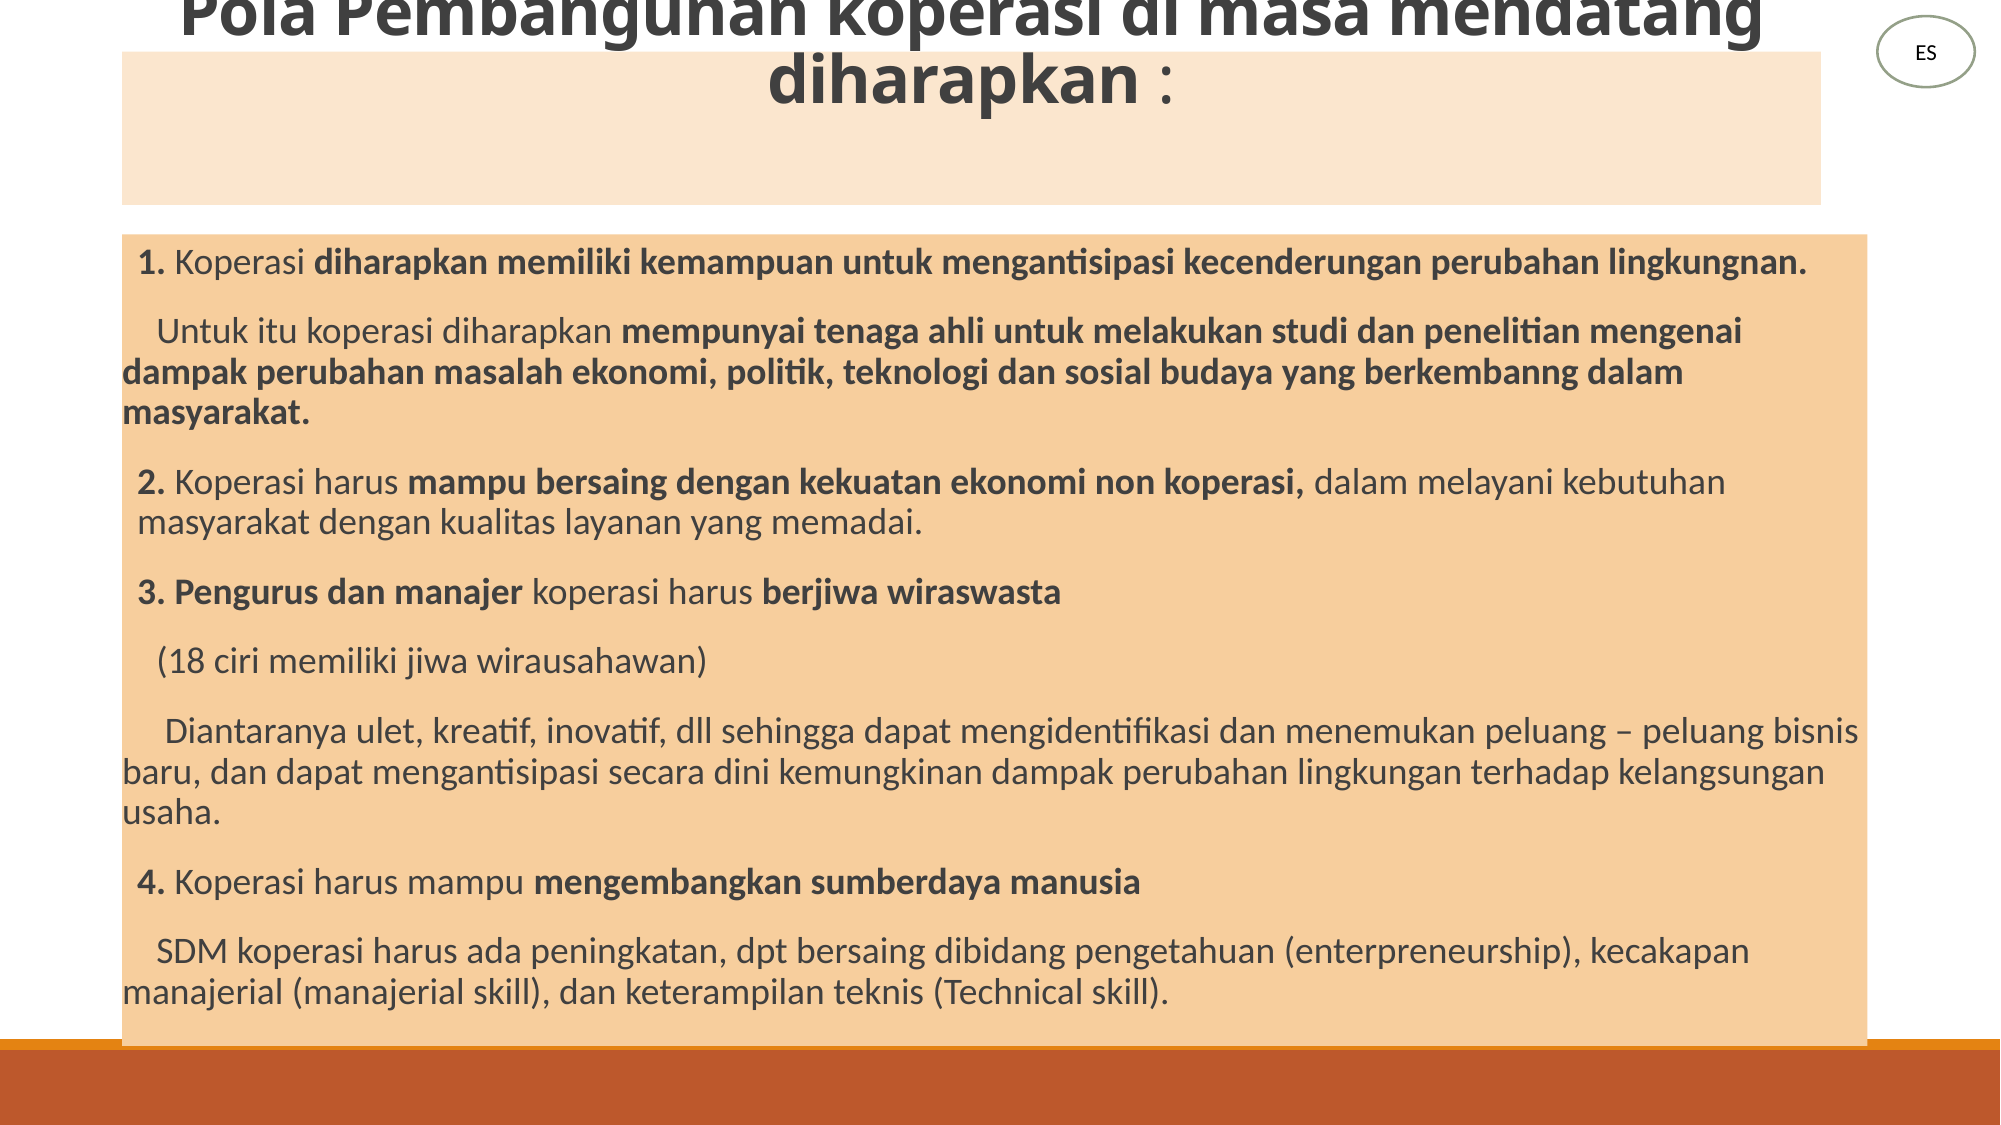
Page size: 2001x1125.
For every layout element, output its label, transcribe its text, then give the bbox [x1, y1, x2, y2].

list 1. Koperasi diharapkan memiliki kemampuan untuk mengantisipasi kecenderungan perubahan lingkungnan. Untuk itu koperasi diharapkan mempunyai tenaga ahli untuk melakukan studi dan penelitian mengenai dampak perubahan masalah ekonomi, politik, teknologi dan sosial budaya yang berkembanng dalam masyarakat. 2. Koperasi harus mampu bersaing dengan kekuatan ekonomi non koperasi, dalam melayani kebutuhan masyarakat dengan kualitas layanan yang memadai. 3. Pengurus dan manajer koperasi harus berjiwa wiraswasta (18 ciri memiliki jiwa wirausahawan) Diantaranya ulet, kreatif, inovatif, dll sehingga dapat mengidentifikasi dan menemukan peluang – peluang bisnis baru, dan dapat mengantisipasi secara dini kemungkinan dampak perubahan lingkungan terhadap kelangsungan usaha. 4. Koperasi harus mampu mengembangkan sumberdaya manusia SDM koperasi harus ada peningkatan, dpt bersaing dibidang pengetahuan (enterpreneurship), kecakapan manajerial (manajerial skill), dan keterampilan teknis (Technical skill). [122, 234, 1868, 1046]
title Pola Pembangunan koperasi di masa mendatang diharapkan : [122, 51, 1821, 205]
text_box ES [1876, 14, 1977, 89]
